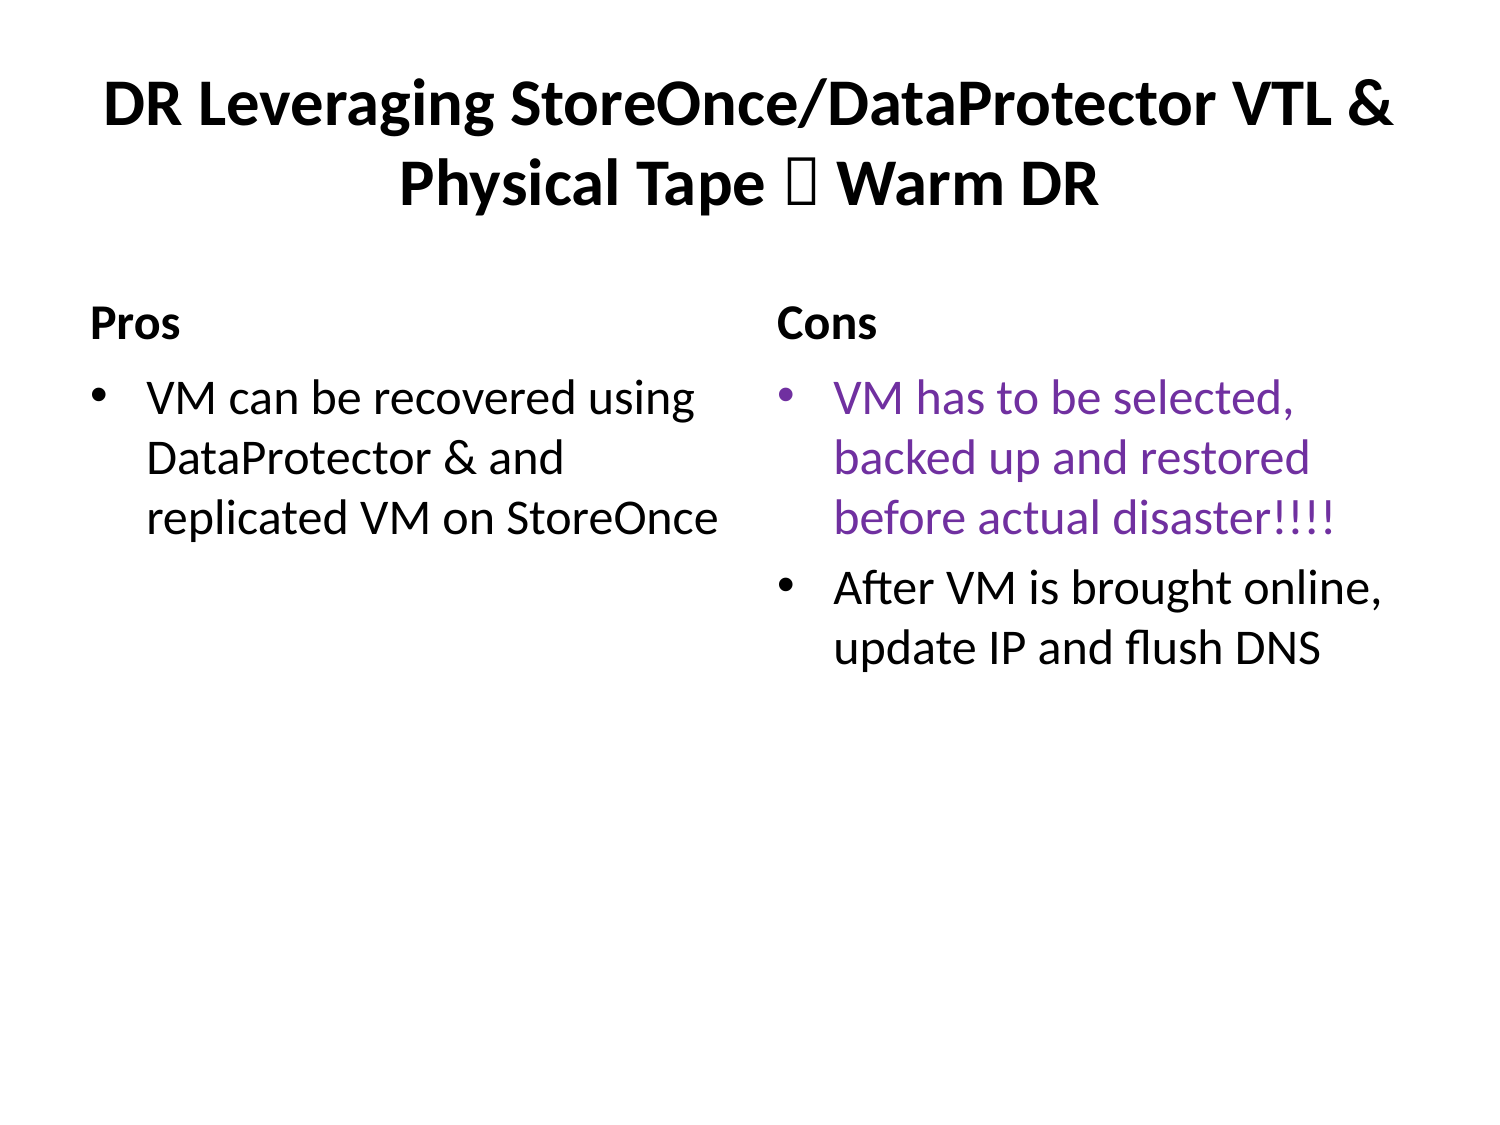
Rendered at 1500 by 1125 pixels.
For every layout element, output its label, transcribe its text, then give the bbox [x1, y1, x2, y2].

list Pros [75, 251, 738, 356]
list VM can be recovered using DataProtector & and replicated VM on StoreOnce [75, 356, 738, 1005]
title DR Leveraging StoreOnce/DataProtector VTL & Physical Tape  Warm DR [75, 45, 1425, 233]
list VM has to be selected, backed up and restored before actual disaster!!!! After VM is brought online, update IP and flush DNS [761, 356, 1425, 1005]
list Cons [761, 251, 1425, 356]
